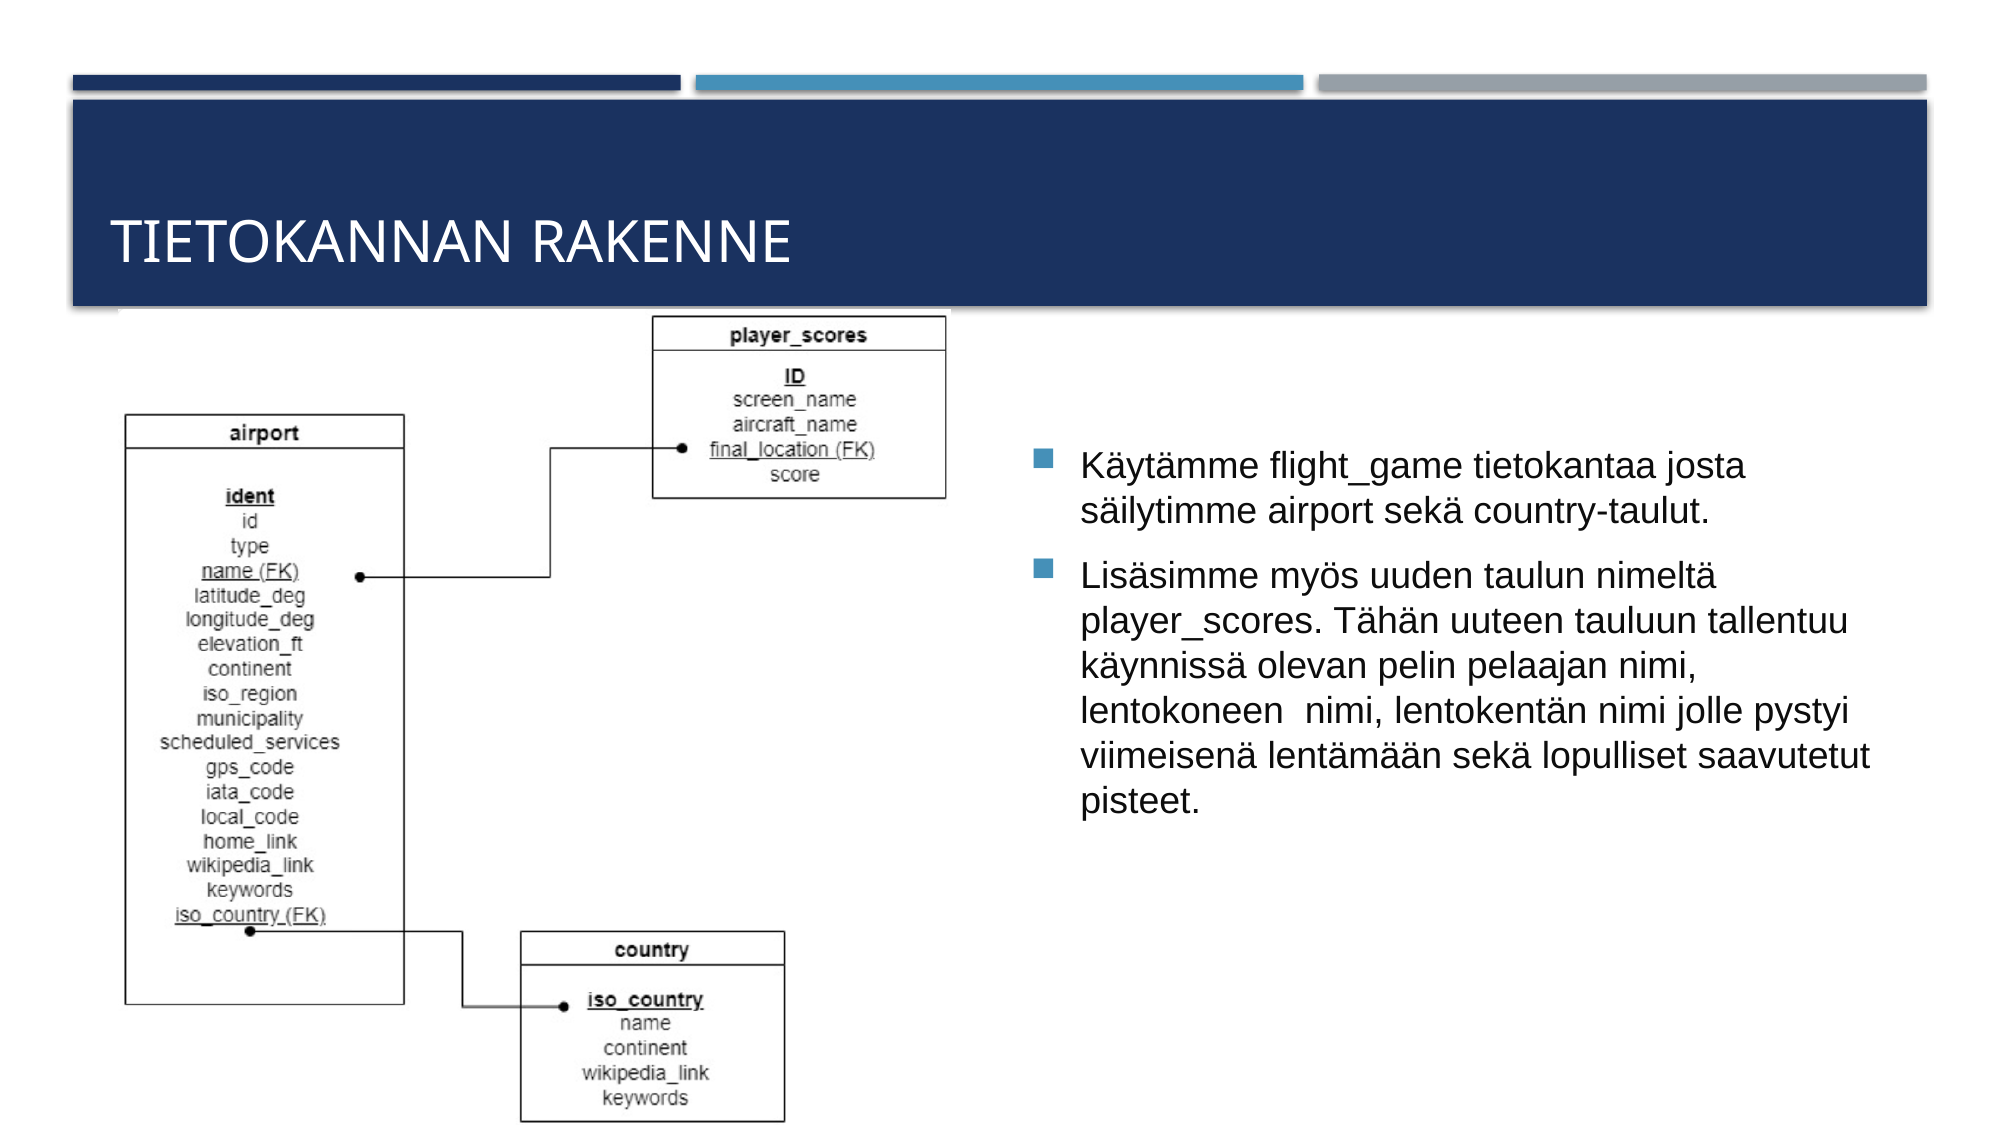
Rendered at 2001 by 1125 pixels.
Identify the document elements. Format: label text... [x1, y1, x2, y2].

list Käytämme flight_game tietokantaa josta säilytimme airport sekä country-taulut. Lisäsimme myös uuden taulun nimeltä player_scores. Tähän uuteen tauluun tallentuu käynnissä olevan pelin pelaajan nimi, lentokoneen nimi, lentokentän nimi jolle pystyi viimeisenä lentämään sekä lopulliset saavutetut pisteet. [1015, 365, 1905, 962]
title Tietokannan rakenne [95, 119, 1905, 282]
picture [117, 309, 951, 1125]
